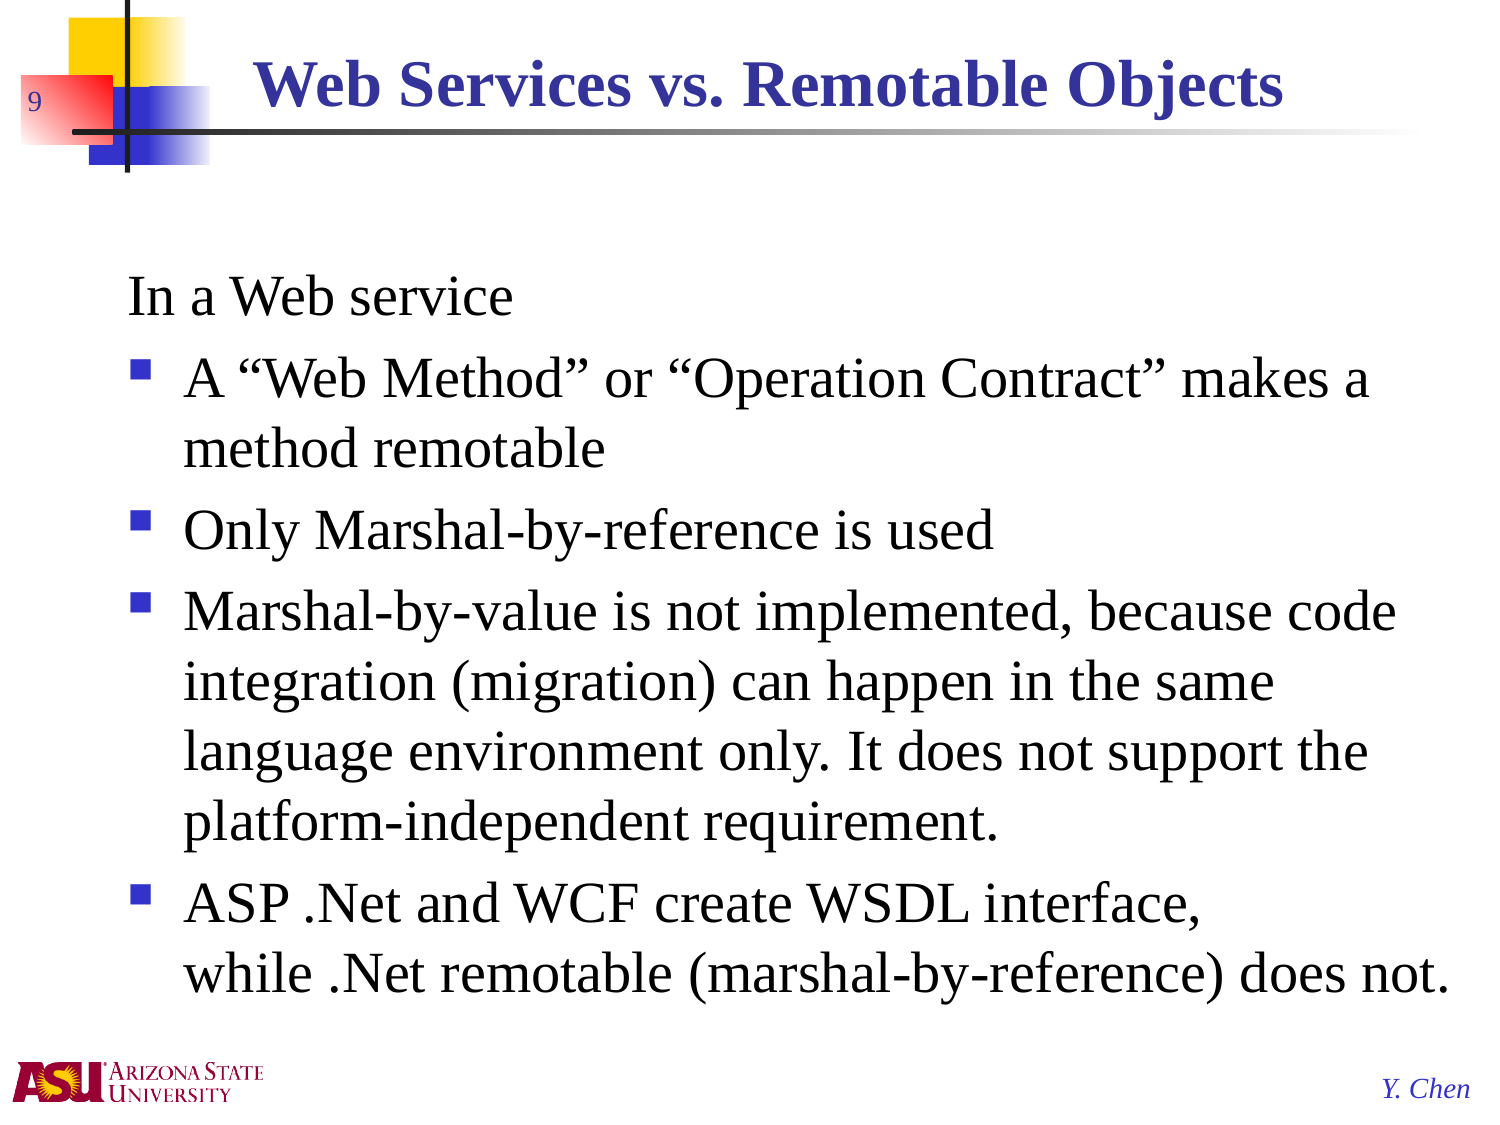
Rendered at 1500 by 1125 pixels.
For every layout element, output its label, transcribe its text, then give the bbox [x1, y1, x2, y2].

slide_number 9 [12, 49, 113, 126]
picture [12, 1062, 263, 1102]
list In a Web service A “Web Method” or “Operation Contract” makes a method remotable Only Marshal-by-reference is used Marshal-by-value is not implemented, because code integration (migration) can happen in the same language environment only. It does not support the platform-independent requirement. ASP .Net and WCF create WSDL interface, while .Net remotable (marshal-by-reference) does not. [112, 249, 1469, 1006]
title Web Services vs. Remotable Objects [237, 24, 1488, 128]
